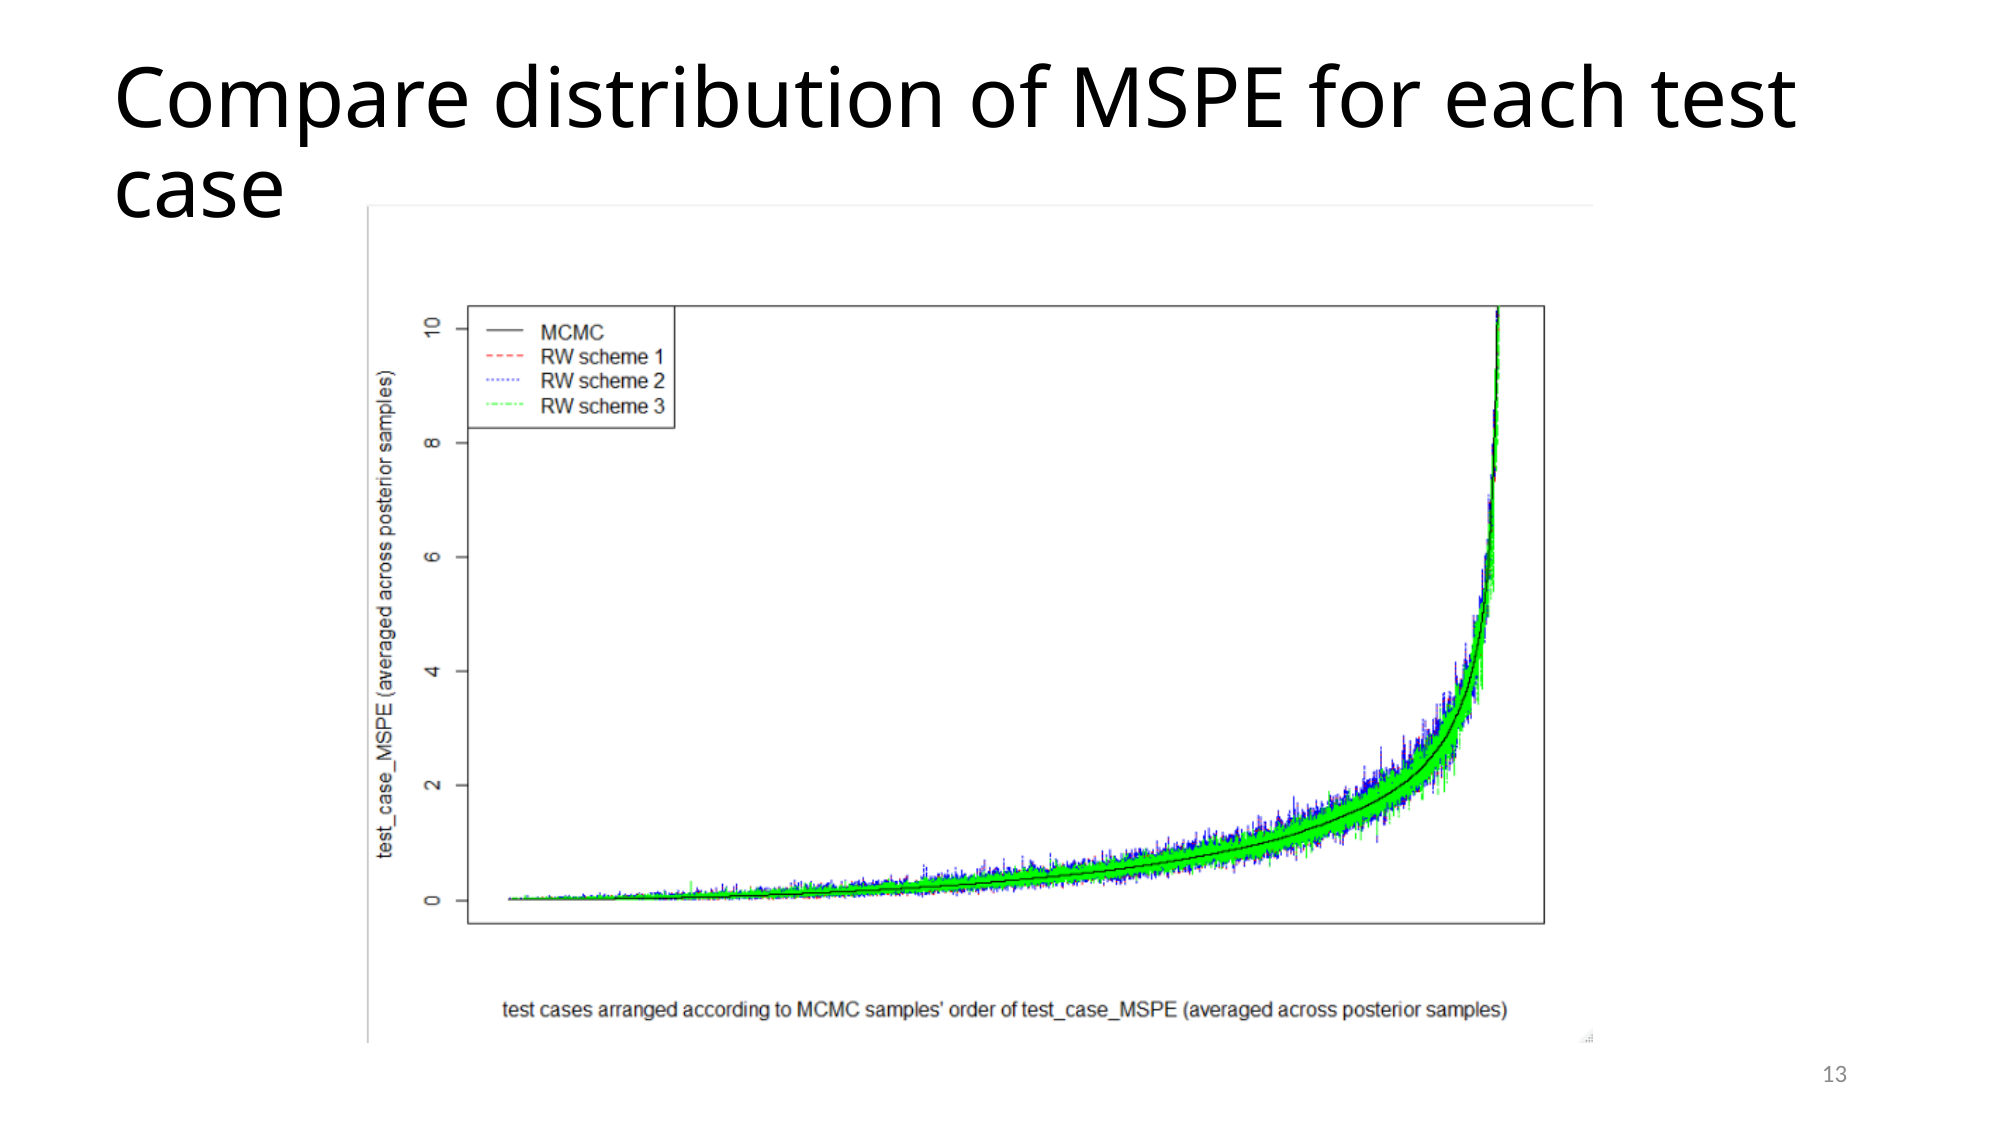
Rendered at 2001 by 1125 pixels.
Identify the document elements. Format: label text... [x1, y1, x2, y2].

slide_number 13 [1412, 1042, 1863, 1103]
picture [366, 204, 1593, 1043]
title Compare distribution of MSPE for each test case [98, 36, 1824, 254]
